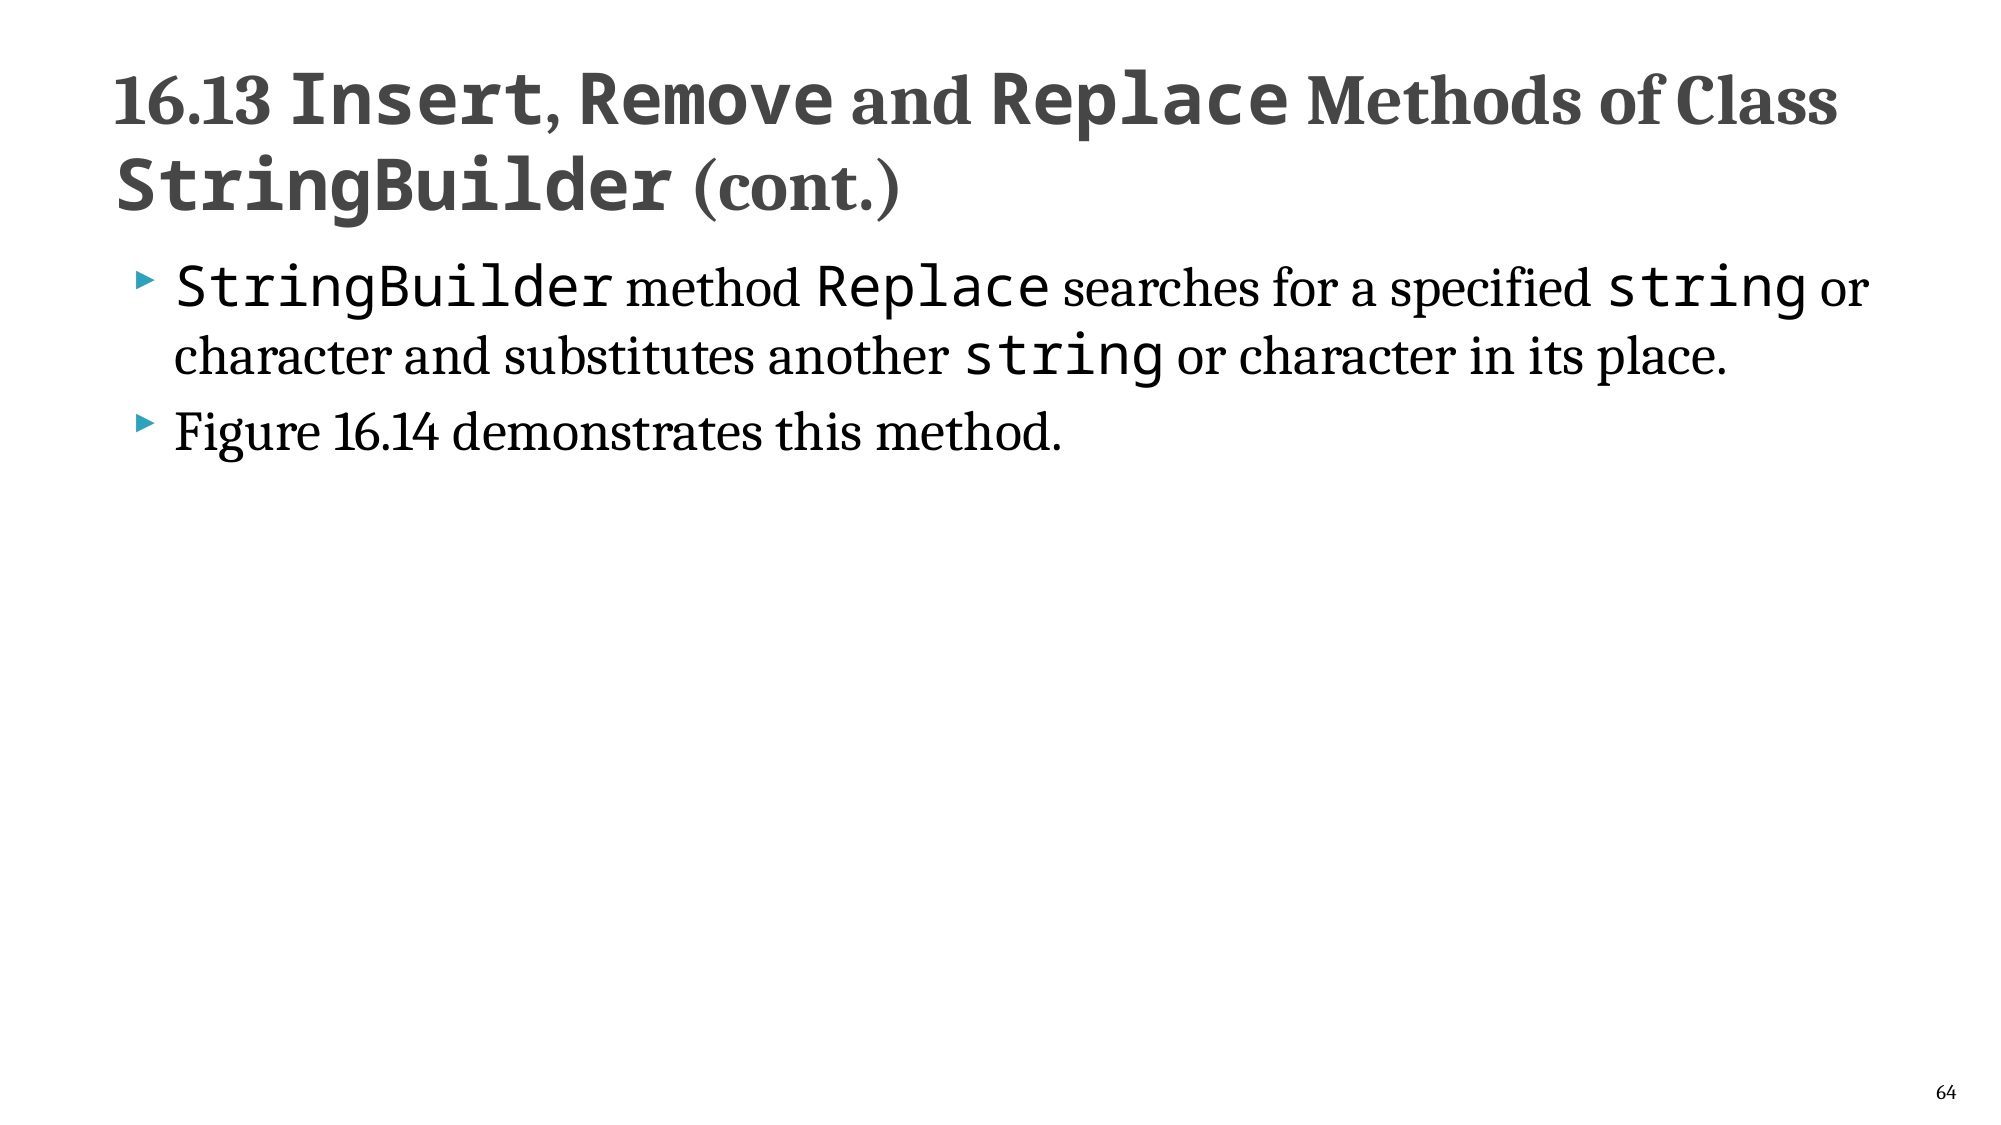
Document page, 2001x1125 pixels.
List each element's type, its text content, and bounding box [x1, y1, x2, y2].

list StringBuilder method Replace searches for a specified string or character and substitutes another string or character in its place. Figure 16.14 demonstrates this method. [99, 242, 1900, 986]
title 16.13 Insert, Remove and Replace Methods of Class StringBuilder (cont.) [99, 45, 1900, 233]
slide_number 64 [1891, 1051, 1972, 1112]
